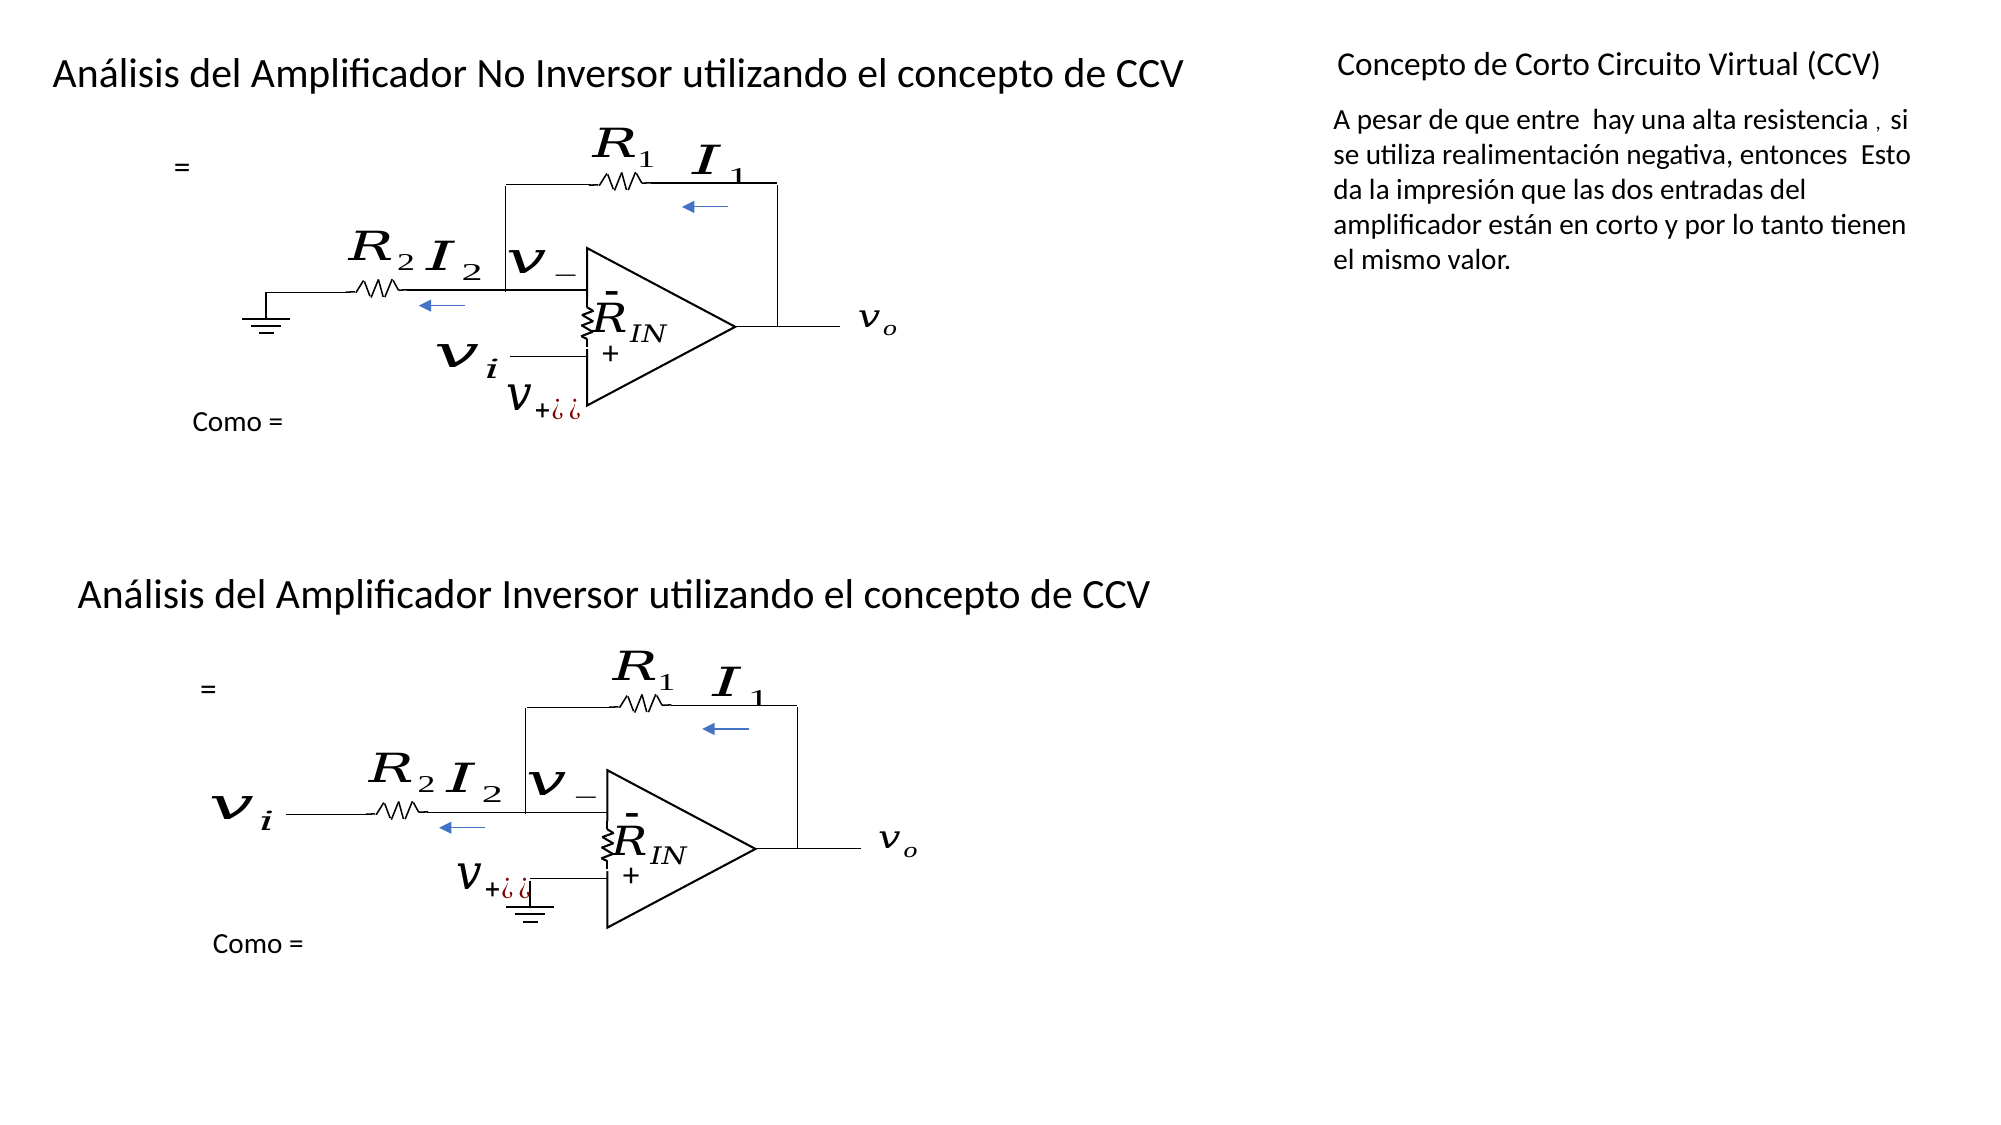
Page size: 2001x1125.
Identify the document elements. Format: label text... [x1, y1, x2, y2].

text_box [242, 122, 899, 423]
text_box Análisis del Amplificador No Inversor utilizando el concepto de CCV [38, 37, 1200, 103]
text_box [53, 559, 1172, 968]
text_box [568, 297, 670, 349]
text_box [418, 139, 747, 306]
text_box Concepto de Corto Circuito Virtual (CCV) [1322, 34, 1897, 90]
